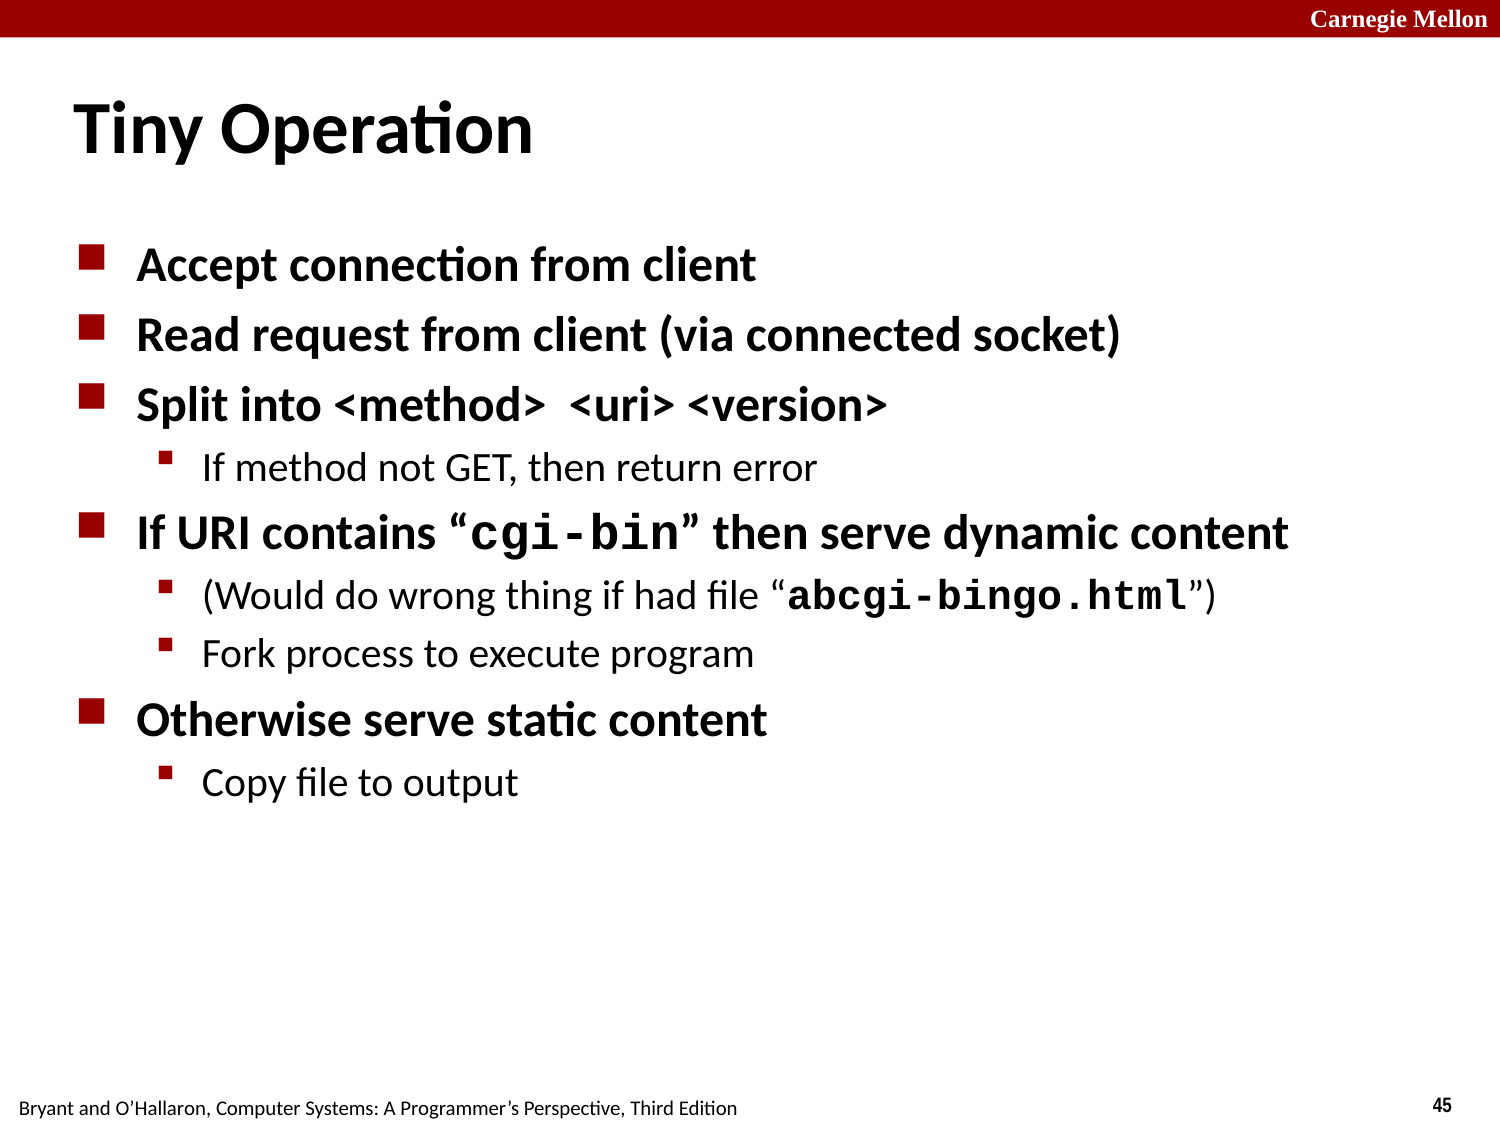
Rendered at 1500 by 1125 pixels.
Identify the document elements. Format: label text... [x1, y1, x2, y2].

title Tiny Operation [58, 71, 1305, 197]
list Accept connection from client Read request from client (via connected socket) Split into <method> <uri> <version> If method not GET, then return error If URI contains “cgi-bin” then serve dynamic content (Would do wrong thing if had file “abcgi-bingo.html”) Fork process to execute program Otherwise serve static content Copy file to output [64, 223, 1361, 1040]
